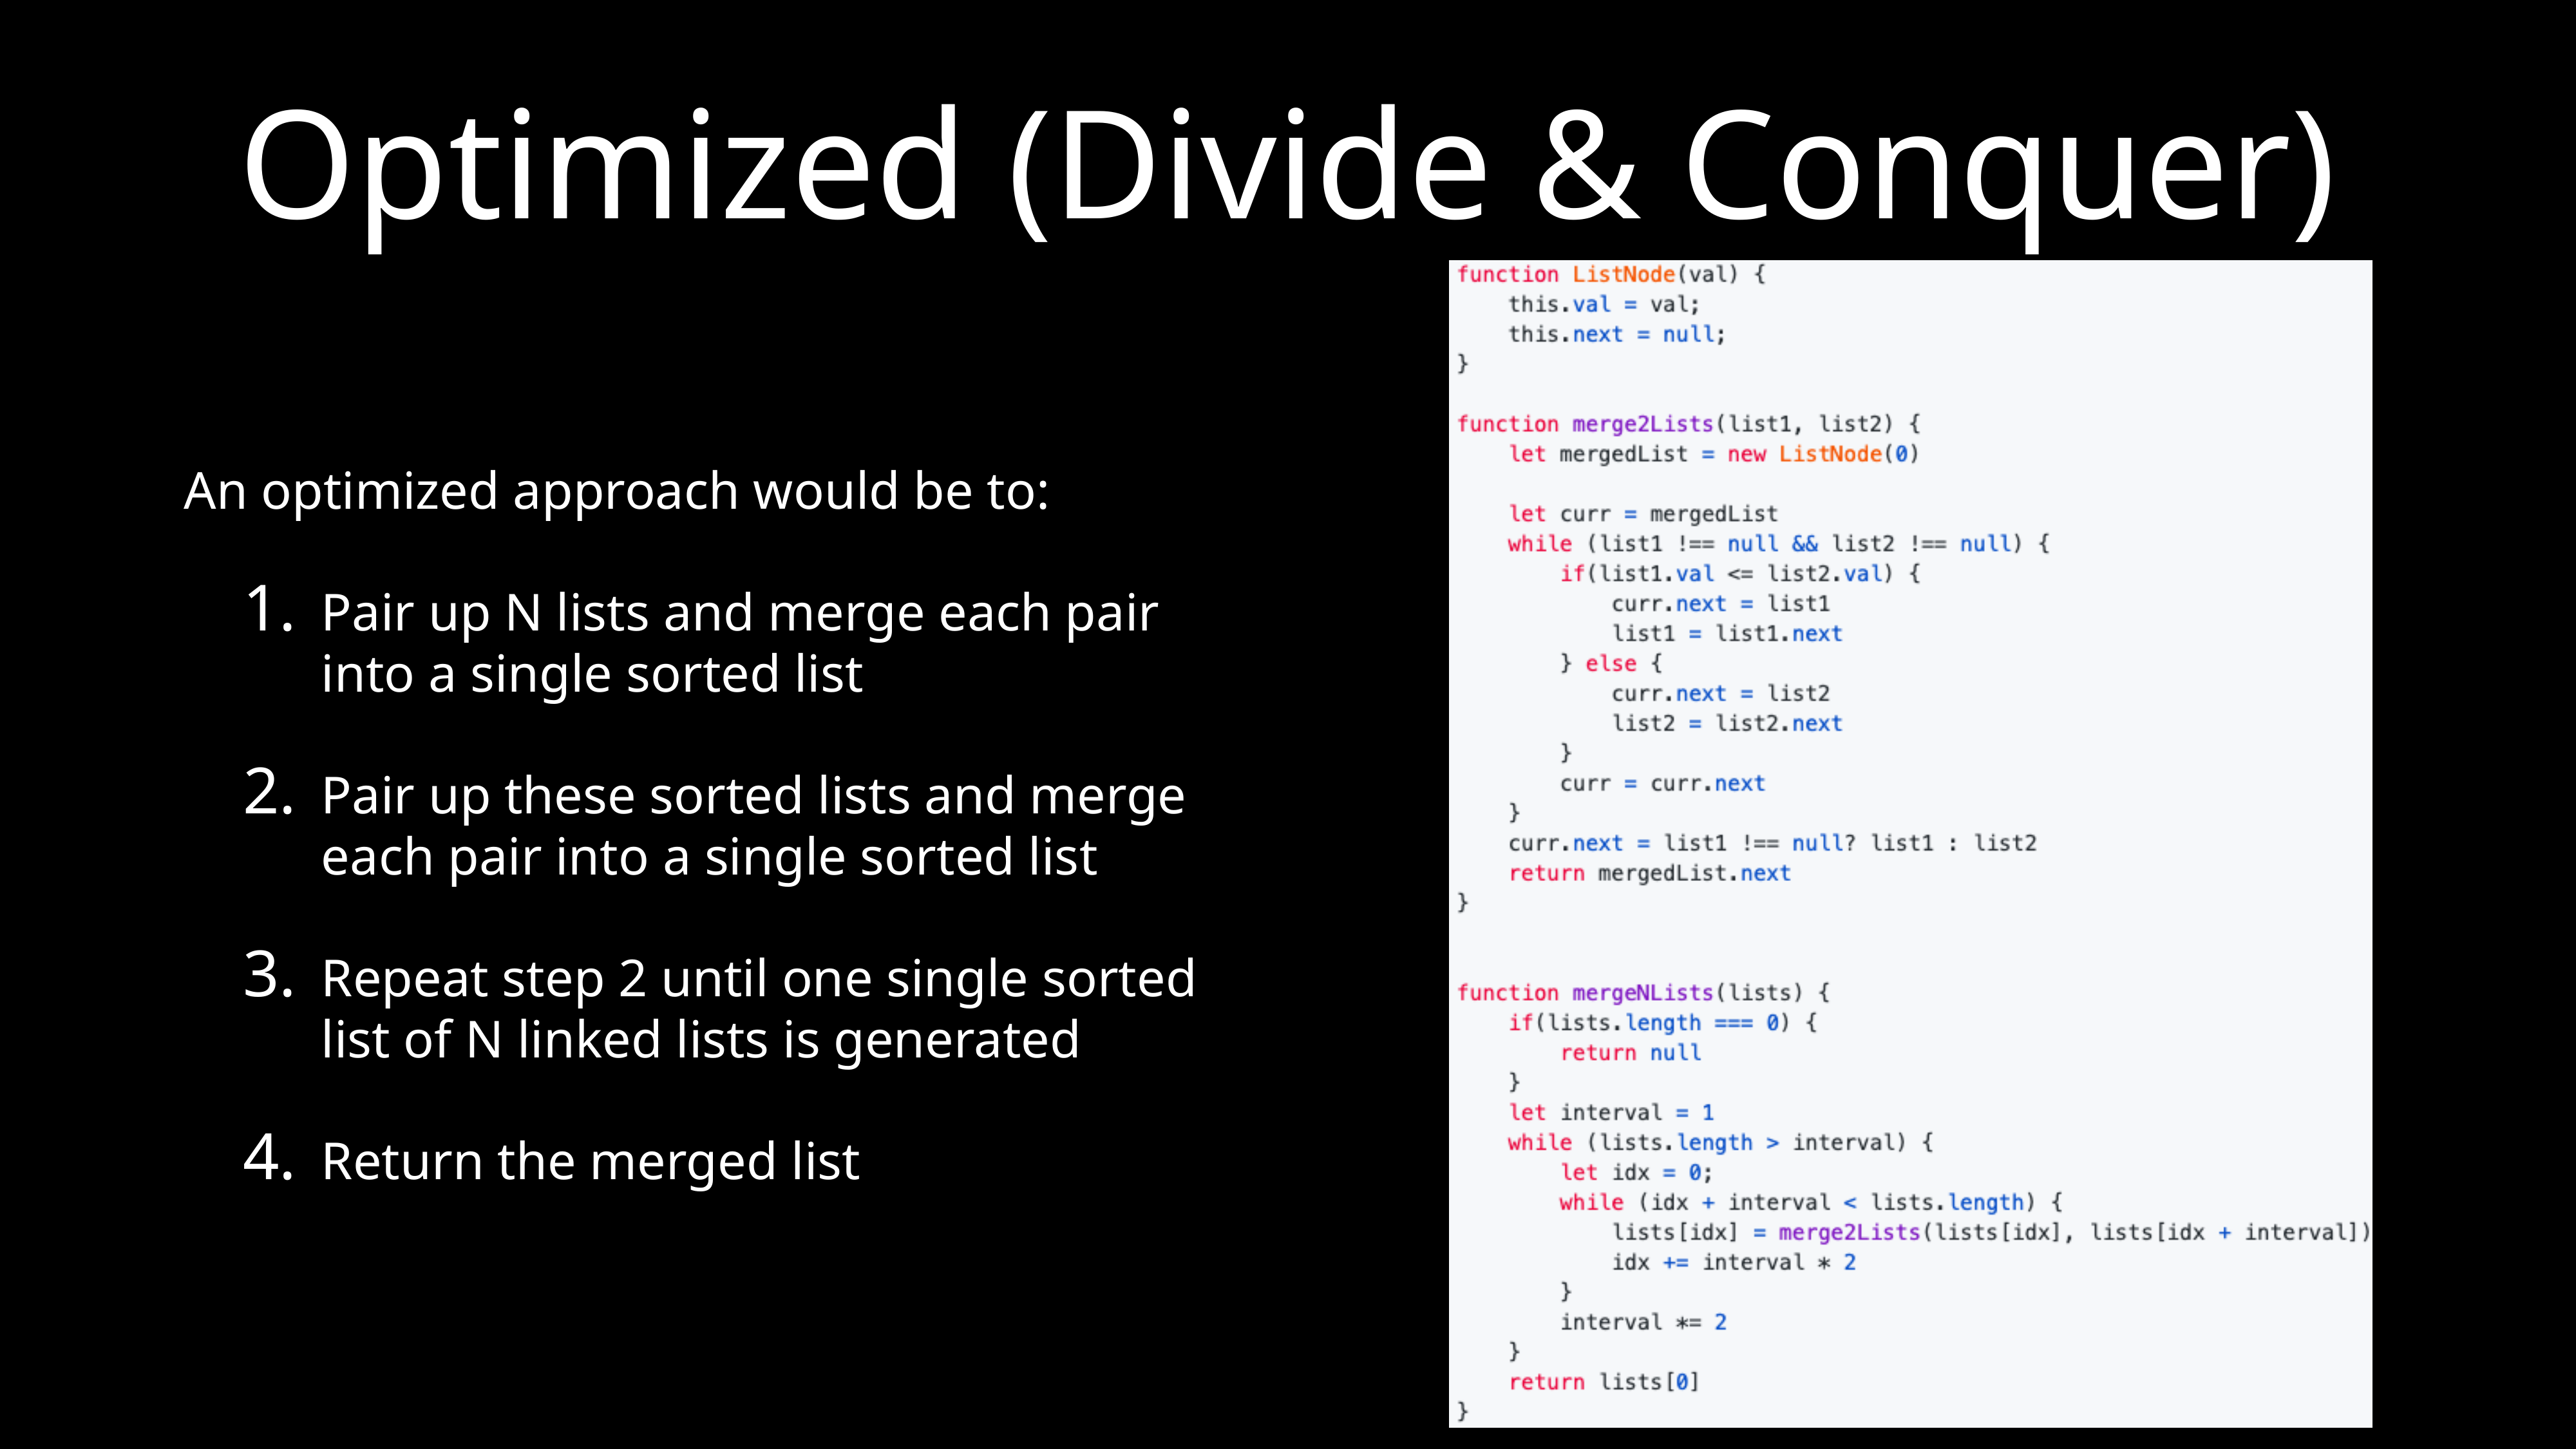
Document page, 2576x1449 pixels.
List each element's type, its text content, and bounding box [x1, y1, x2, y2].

list An optimized approach would be to: Pair up N lists and merge each pair into a single sorted list Pair up these sorted lists and merge each pair into a single sorted list Repeat step 2 until one single sorted list of N linked lists is generated Return the merged list [178, 332, 1259, 1316]
picture [1449, 260, 2372, 1428]
title Optimized (Divide & Conquer) [178, 37, 2398, 279]
